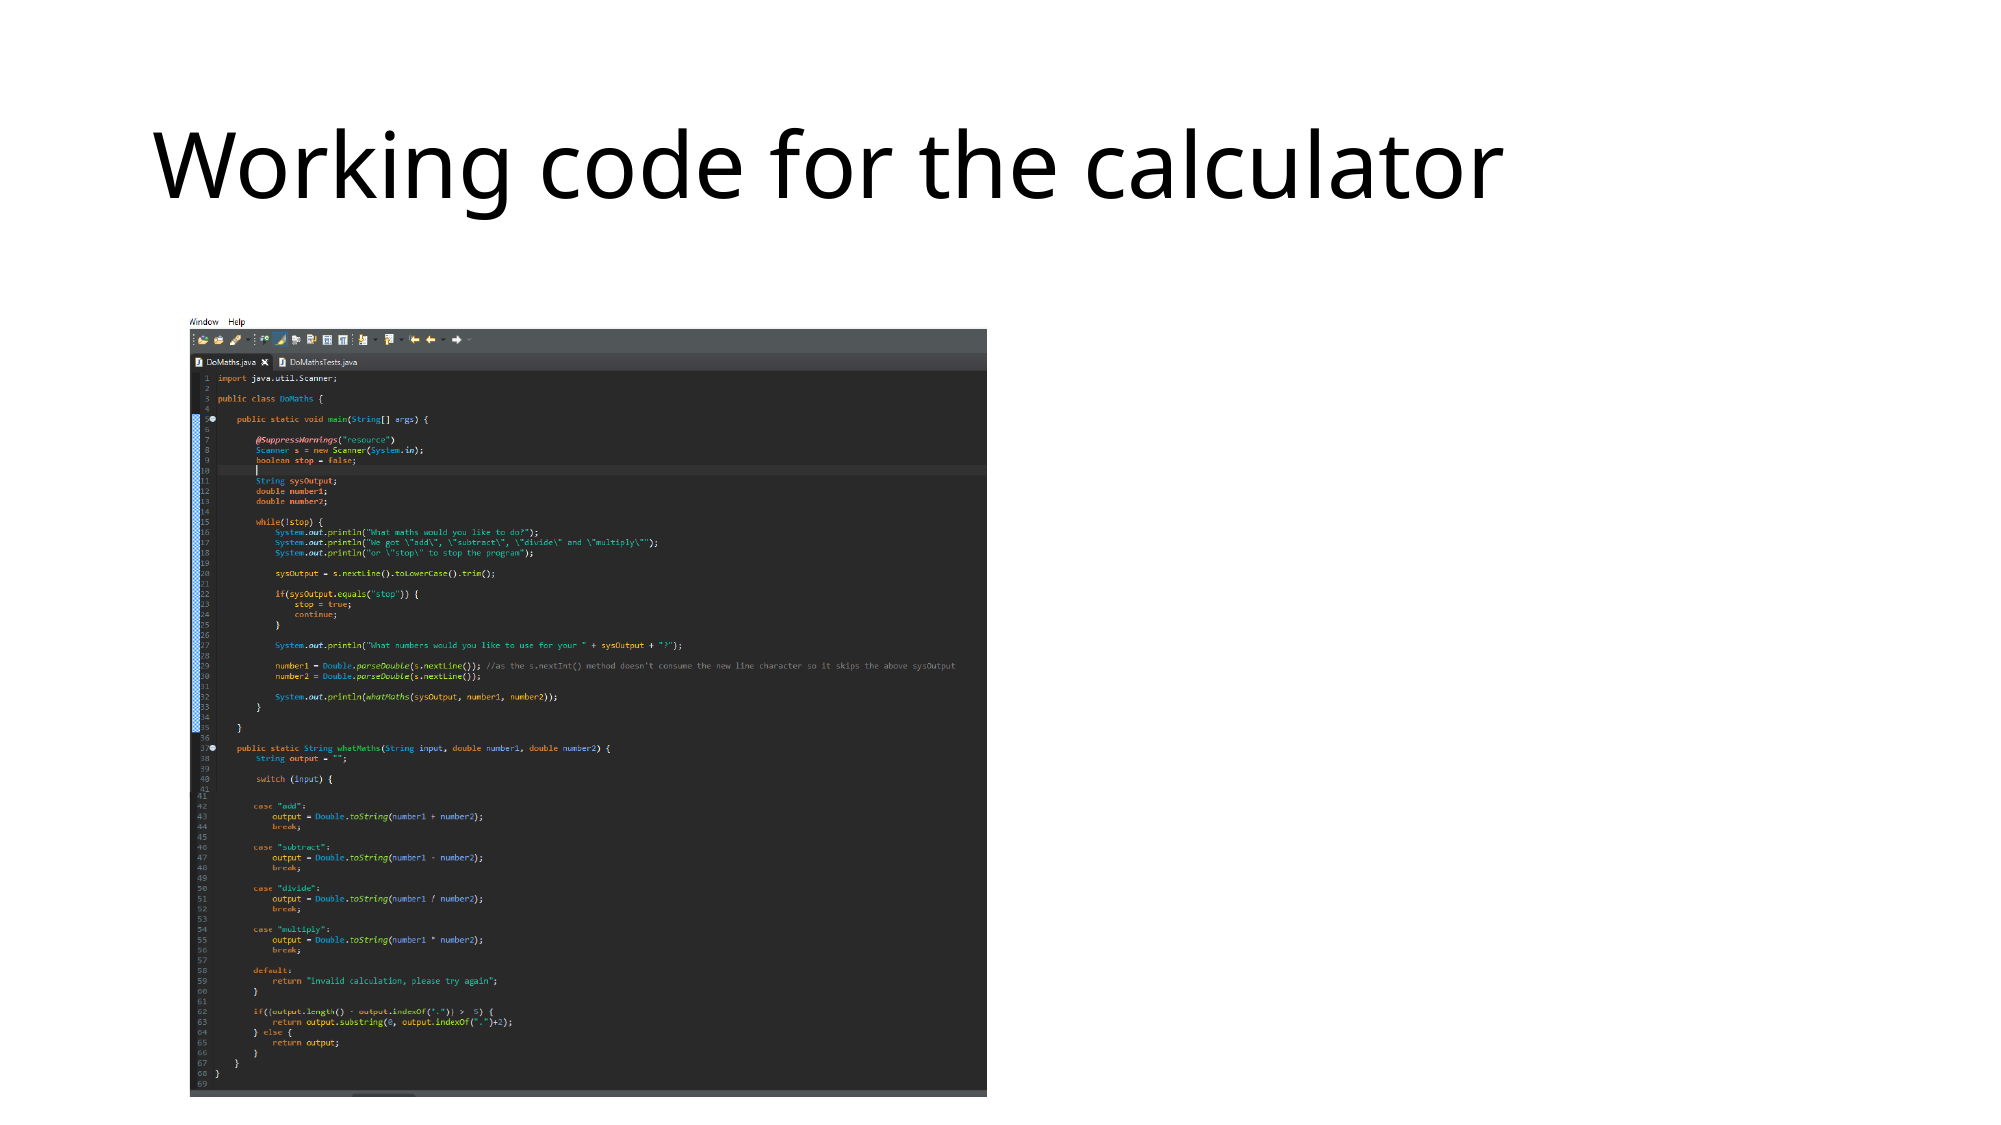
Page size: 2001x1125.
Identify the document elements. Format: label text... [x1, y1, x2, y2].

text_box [189, 299, 987, 1097]
title Working code for the calculator [137, 59, 1863, 278]
